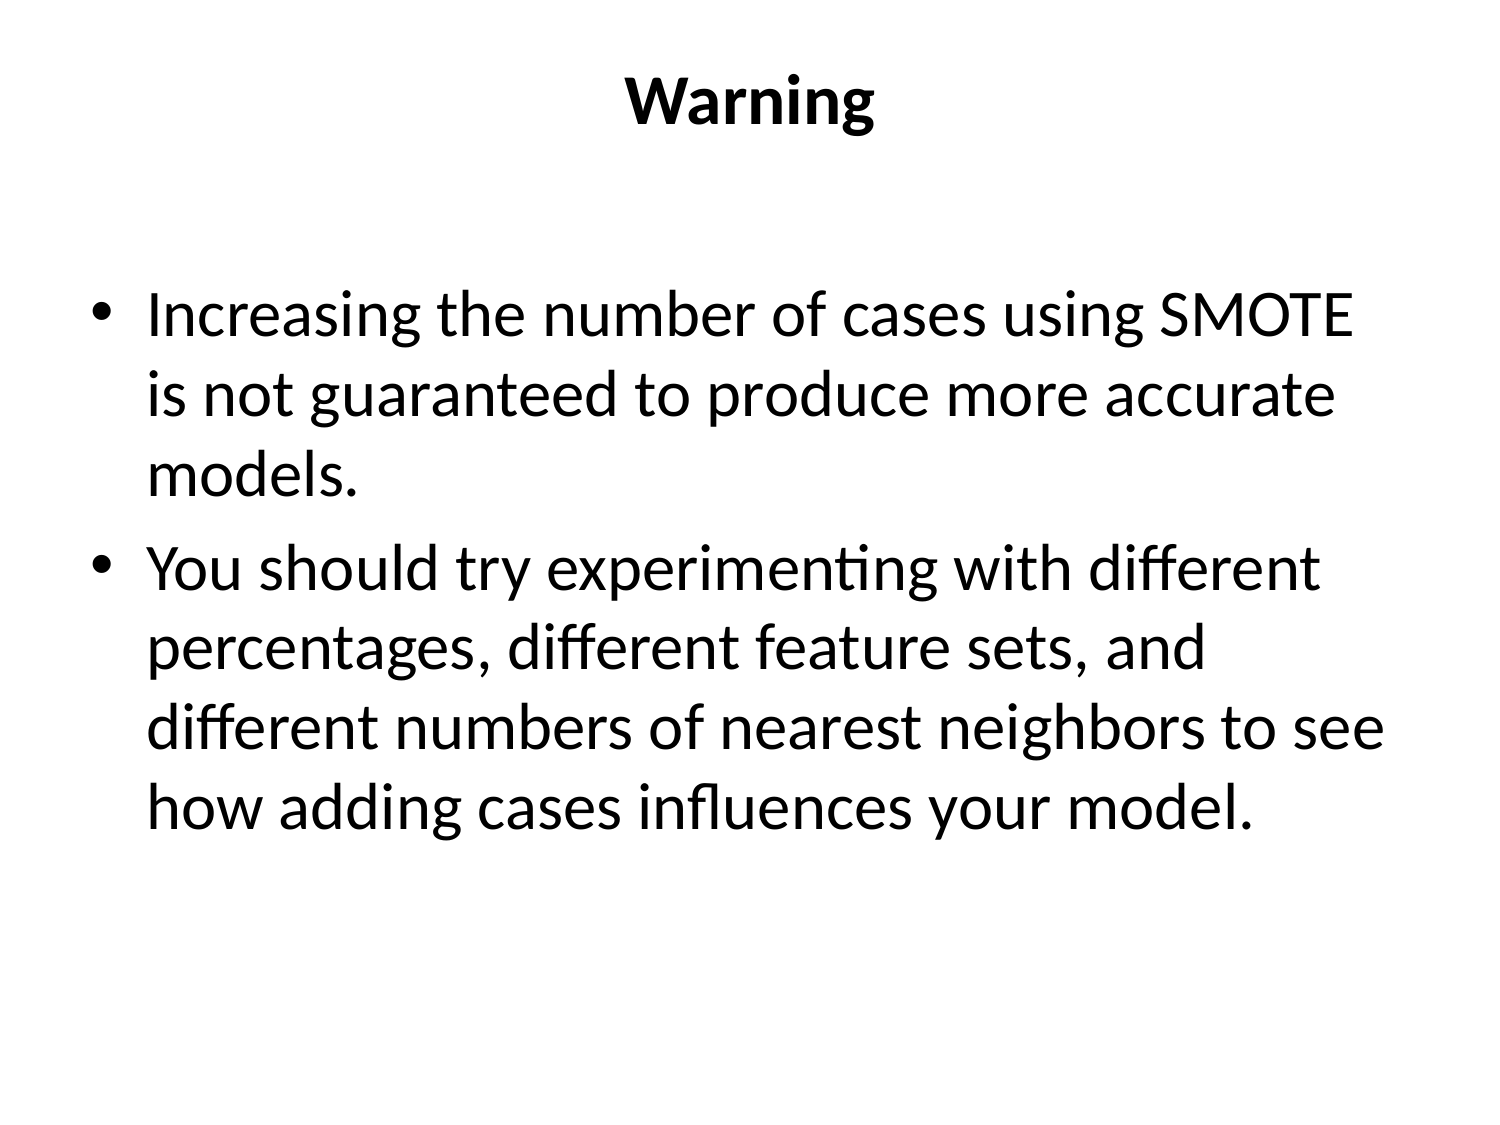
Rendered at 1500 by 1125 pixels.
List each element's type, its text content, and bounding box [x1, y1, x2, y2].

list Increasing the number of cases using SMOTE is not guaranteed to produce more accurate models. You should try experimenting with different percentages, different feature sets, and different numbers of nearest neighbors to see how adding cases influences your model. [75, 262, 1425, 1005]
title Warning [75, 45, 1425, 233]
